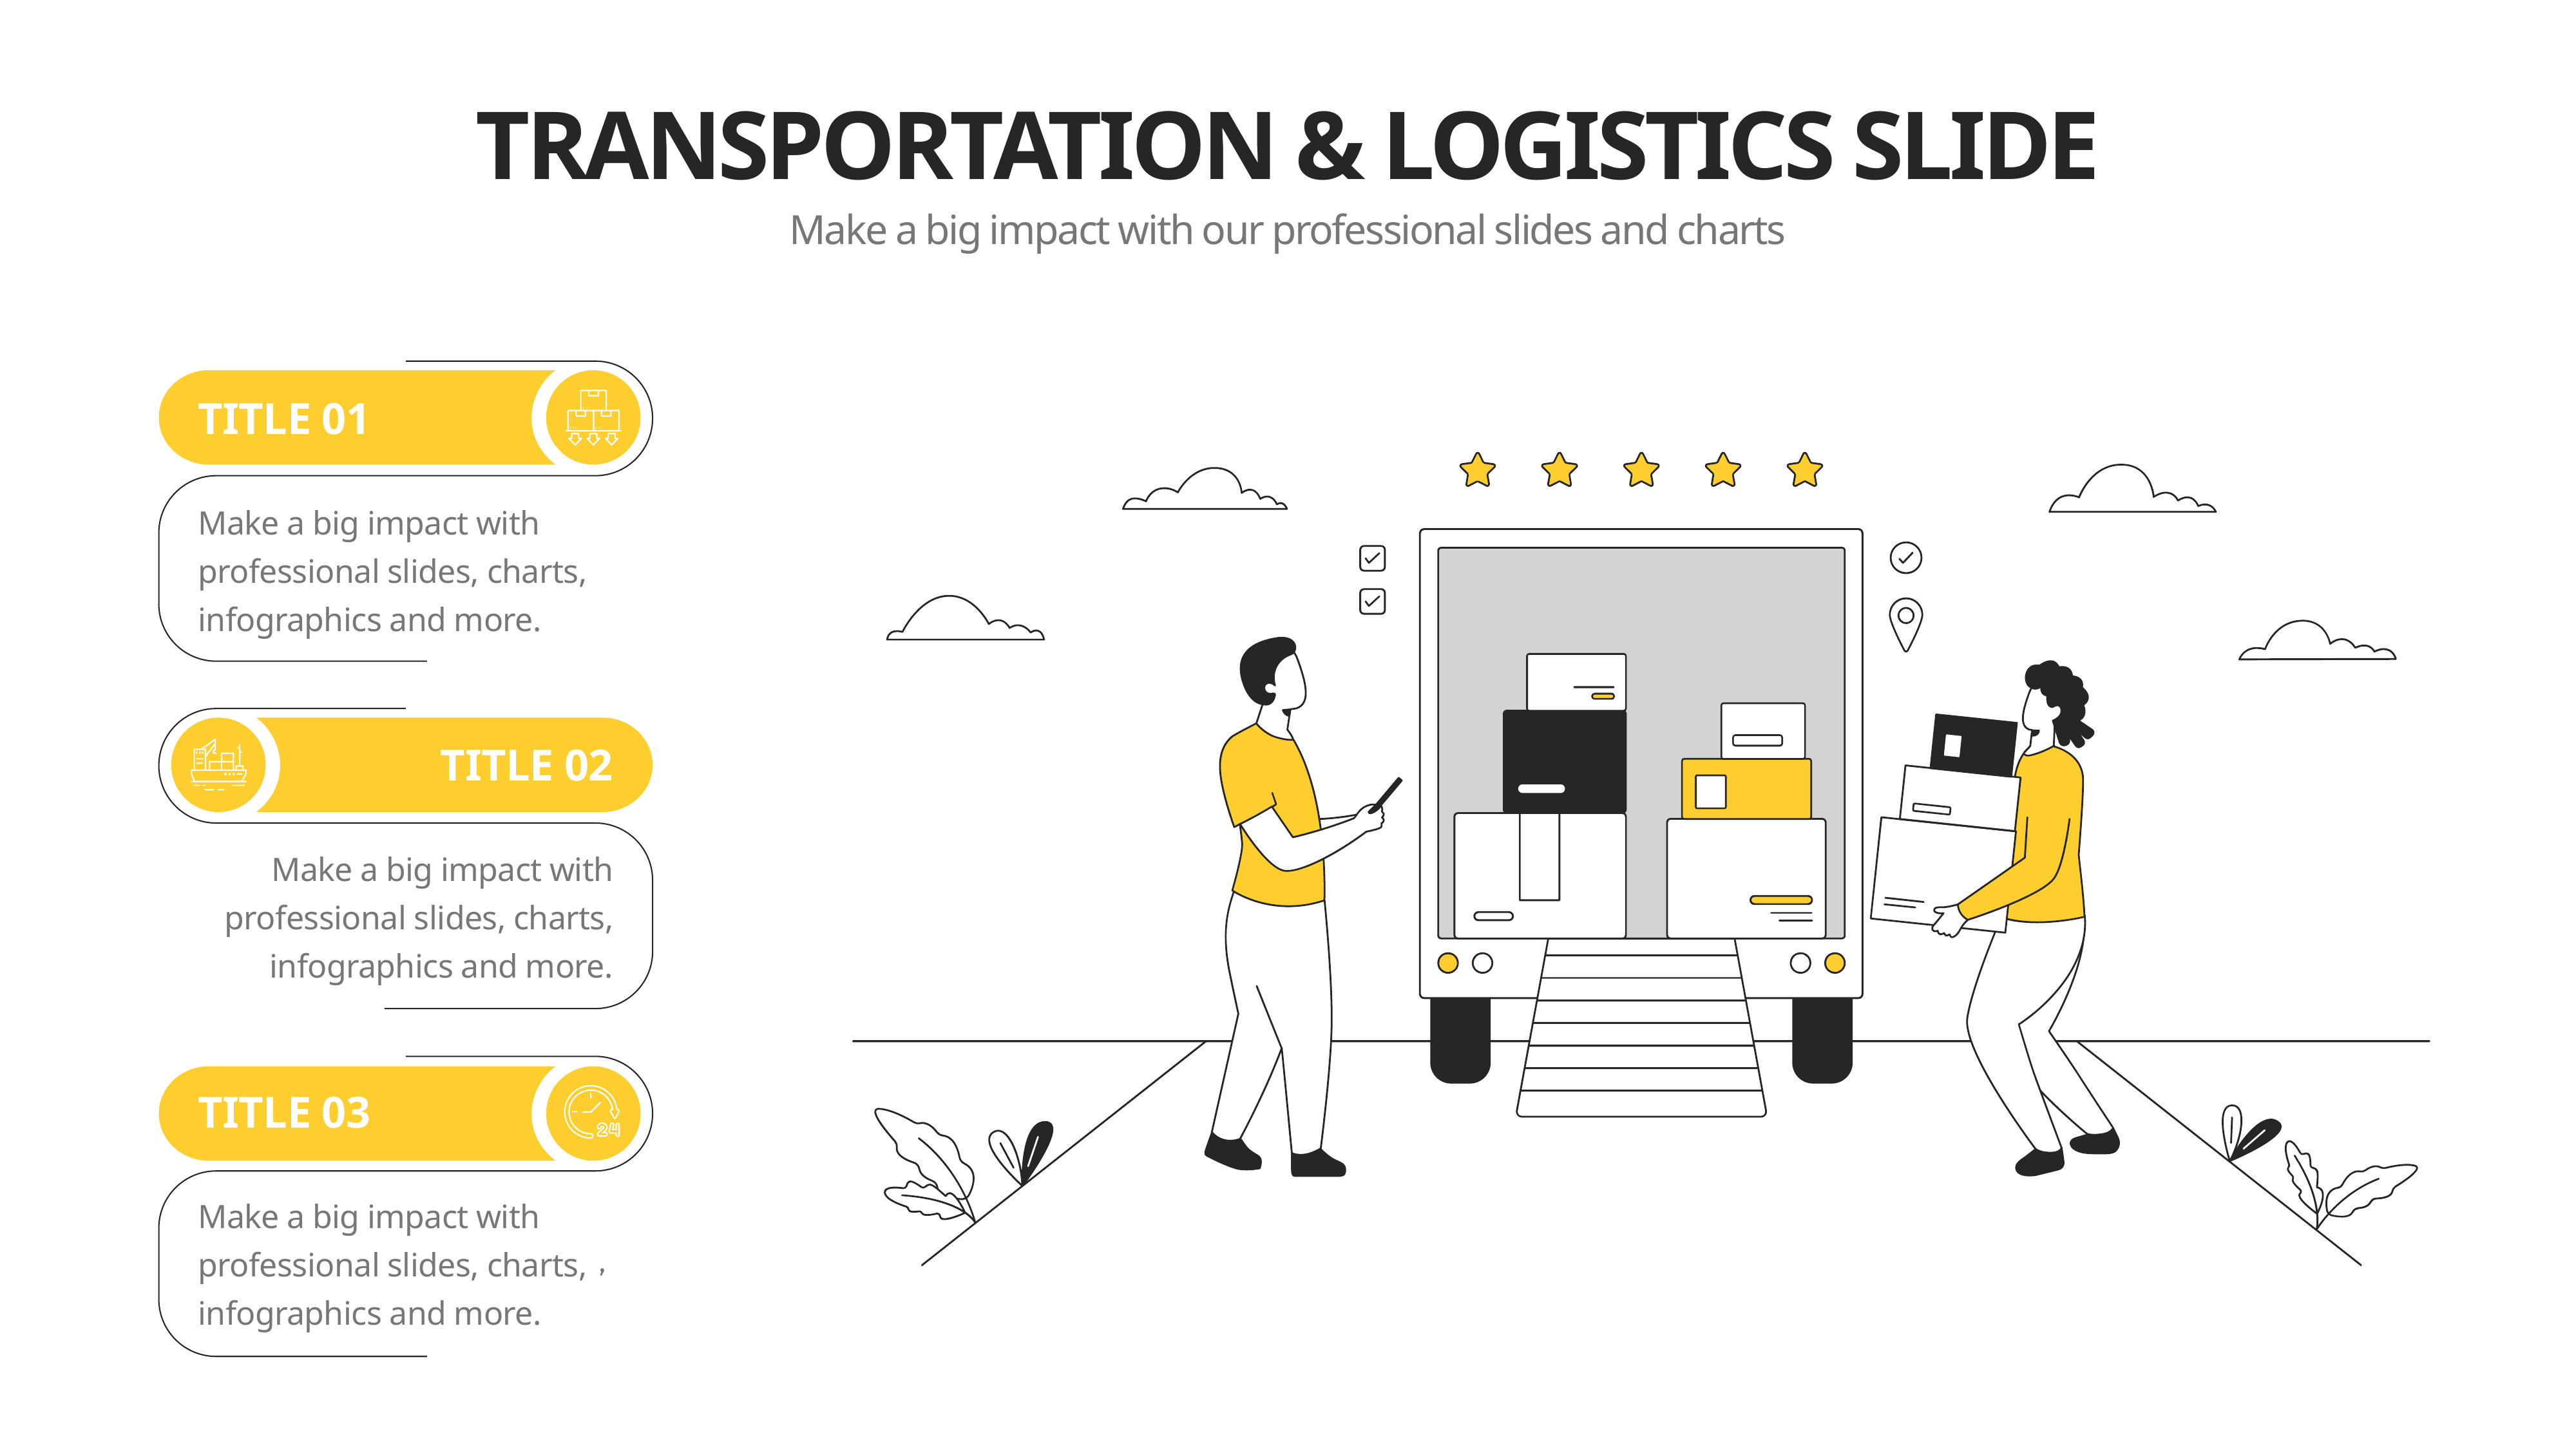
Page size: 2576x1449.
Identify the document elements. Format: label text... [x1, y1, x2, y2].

text_box Make a big impact with our professional slides and charts [160, 199, 2416, 258]
text_box [158, 361, 653, 661]
text_box Make a big impact with professional slides, charts, infographics and more. [188, 1182, 656, 1336]
text_box [158, 370, 413, 465]
text_box [158, 1056, 653, 1357]
text_box TITLE 02 [285, 733, 623, 795]
text_box TITLE 03 [188, 1080, 526, 1142]
text_box [399, 717, 653, 812]
text_box TITLE 01 [188, 386, 526, 448]
text_box Make a big impact with professional slides, charts, infographics and more. [155, 835, 623, 989]
text_box [158, 1066, 413, 1161]
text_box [852, 451, 2431, 1266]
text_box TRANSPORTATION & LOGISTICS SLIDE [160, 80, 2416, 199]
text_box Make a big impact with professional slides, charts, infographics and more. [188, 488, 656, 643]
text_box [158, 708, 653, 1009]
